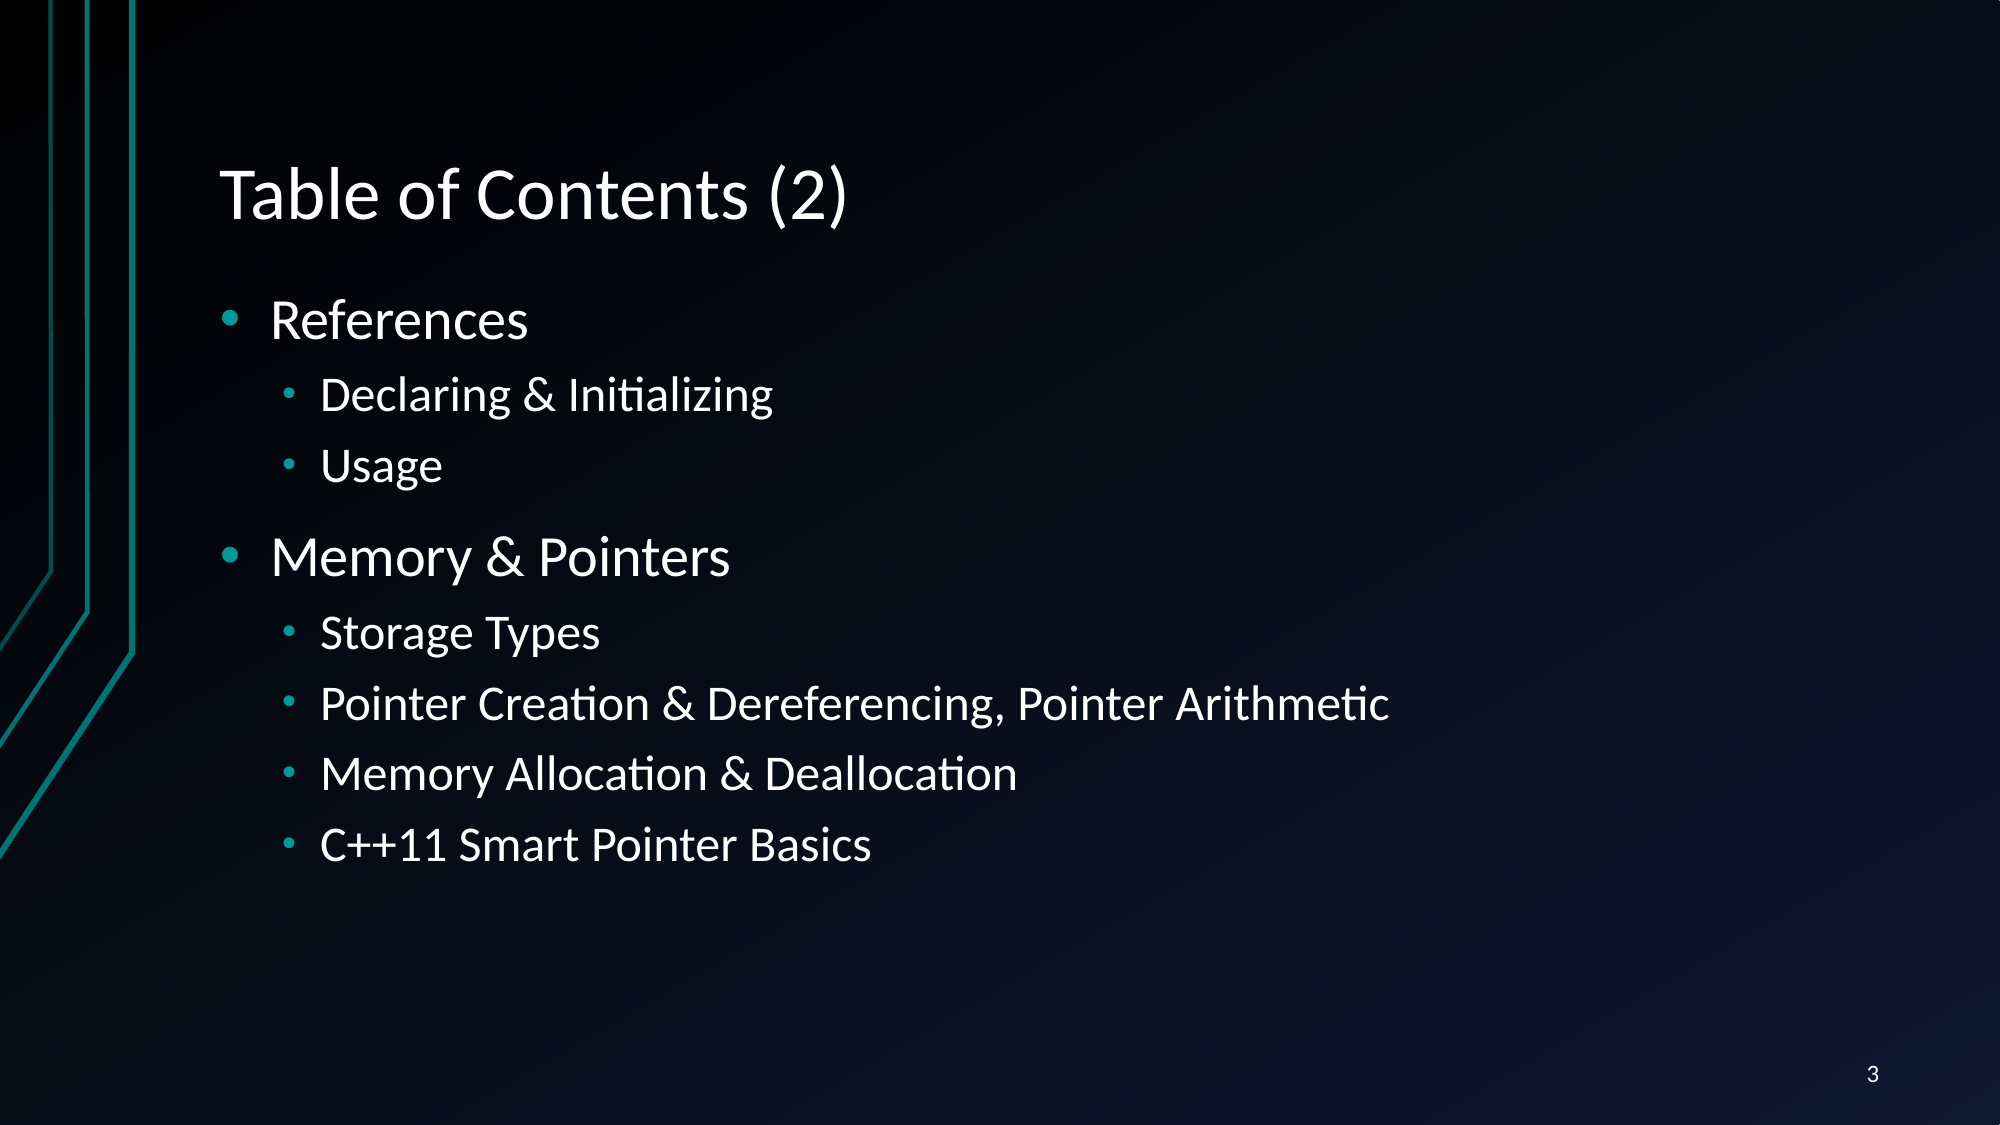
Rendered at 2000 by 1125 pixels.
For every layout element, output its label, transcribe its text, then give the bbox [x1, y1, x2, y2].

slide_number 3 [1732, 1042, 1900, 1103]
title Table of Contents (2) [199, 45, 1900, 246]
list References Declaring & Initializing Usage Memory & Pointers Storage Types Pointer Creation & Dereferencing, Pointer Arithmetic Memory Allocation & Deallocation C++11 Smart Pointer Basics [199, 279, 1900, 1012]
